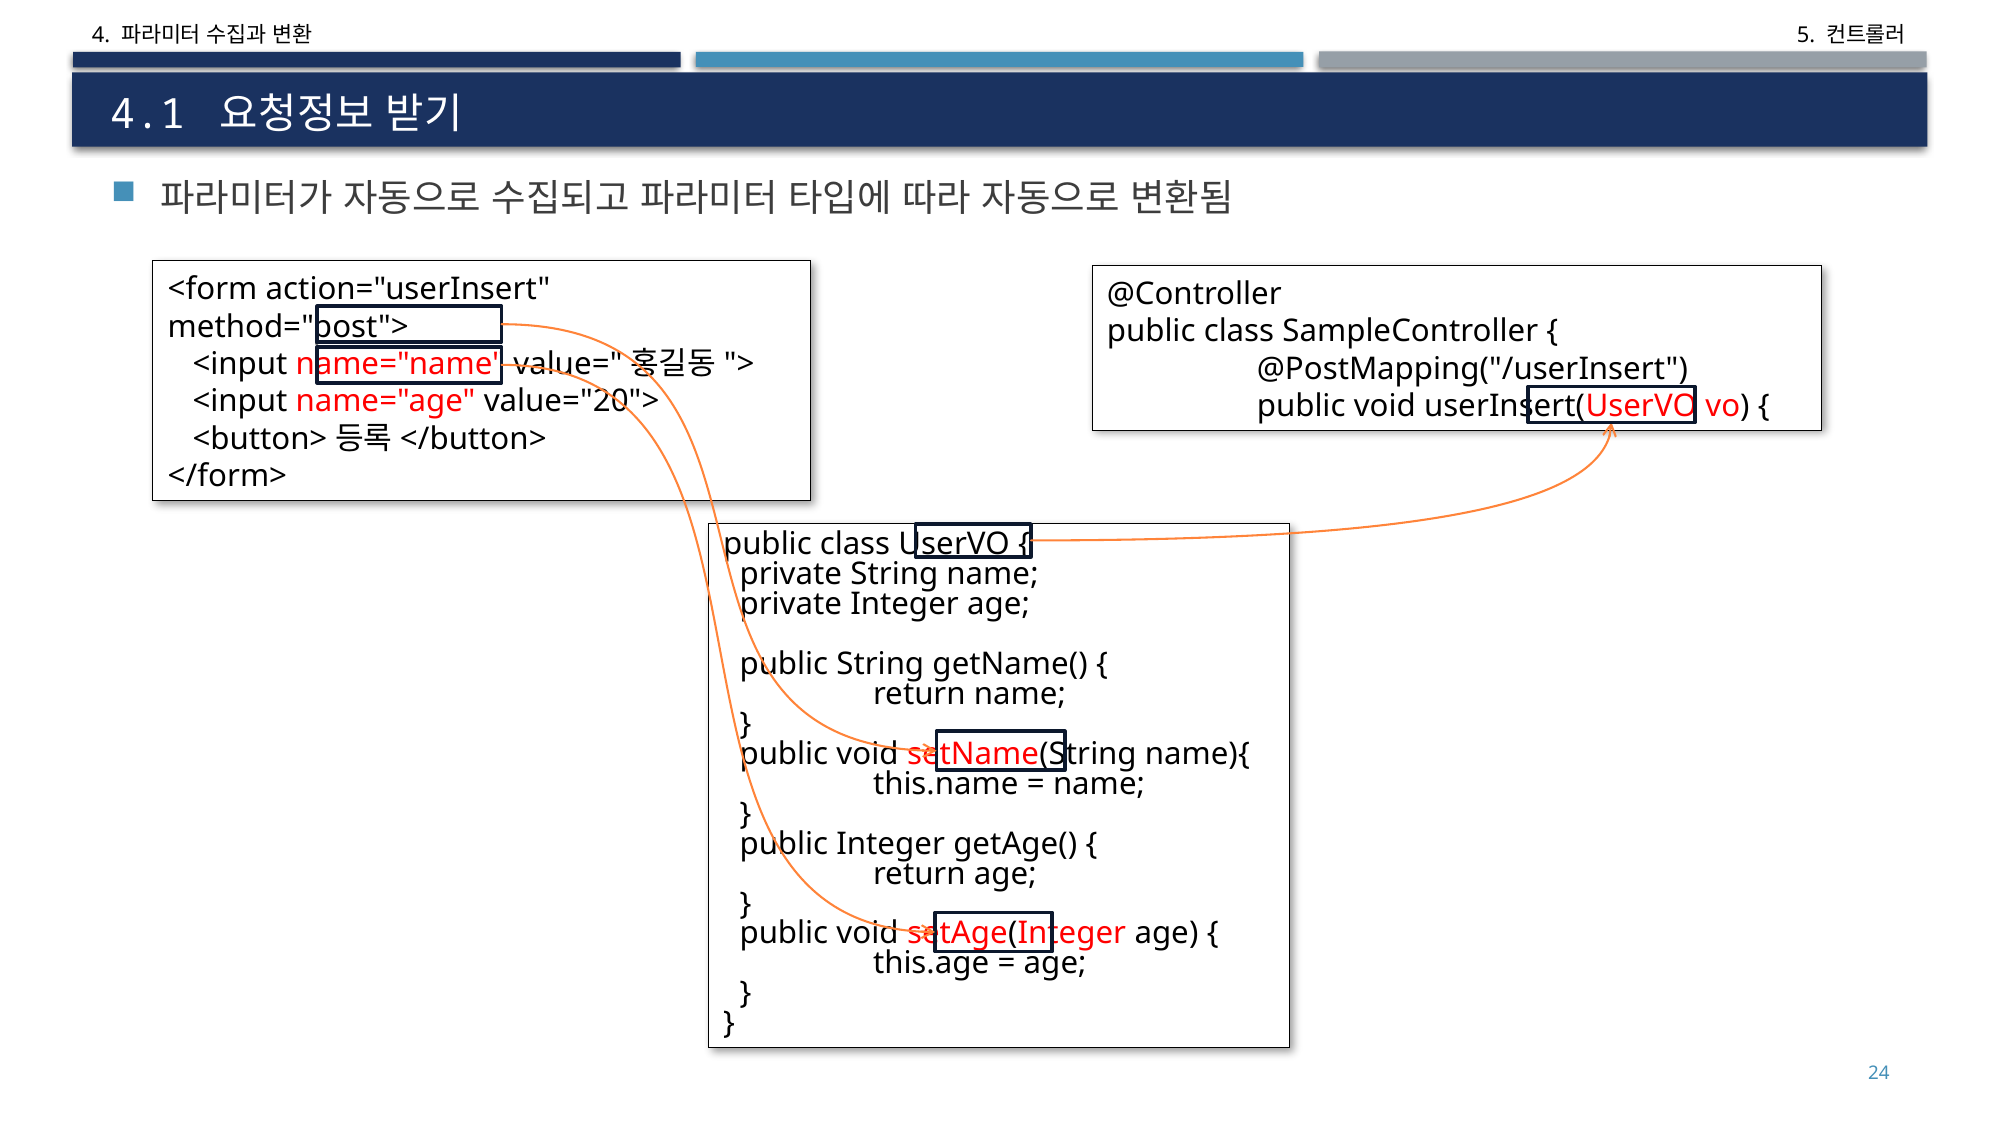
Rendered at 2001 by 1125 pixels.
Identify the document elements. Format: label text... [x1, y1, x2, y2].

text_box @Controller public class SampleController { @PostMapping("/userInsert") public void userInsert(UserVO vo) { [1092, 265, 1822, 431]
text_box [1527, 386, 1696, 423]
title 4.1 요청정보 받기 [95, 79, 1905, 141]
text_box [500, 323, 938, 365]
slide_number 10 [1732, 1043, 1905, 1104]
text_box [707, 522, 1291, 1048]
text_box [1030, 421, 1613, 541]
list 파라미터가 자동으로 수집되고 파라미터 타입에 따라 자동으로 변환됨 [95, 166, 1905, 1030]
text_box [152, 260, 812, 463]
text_box 4. 파라미터 수집과 변환 [77, 12, 684, 54]
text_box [500, 364, 936, 933]
